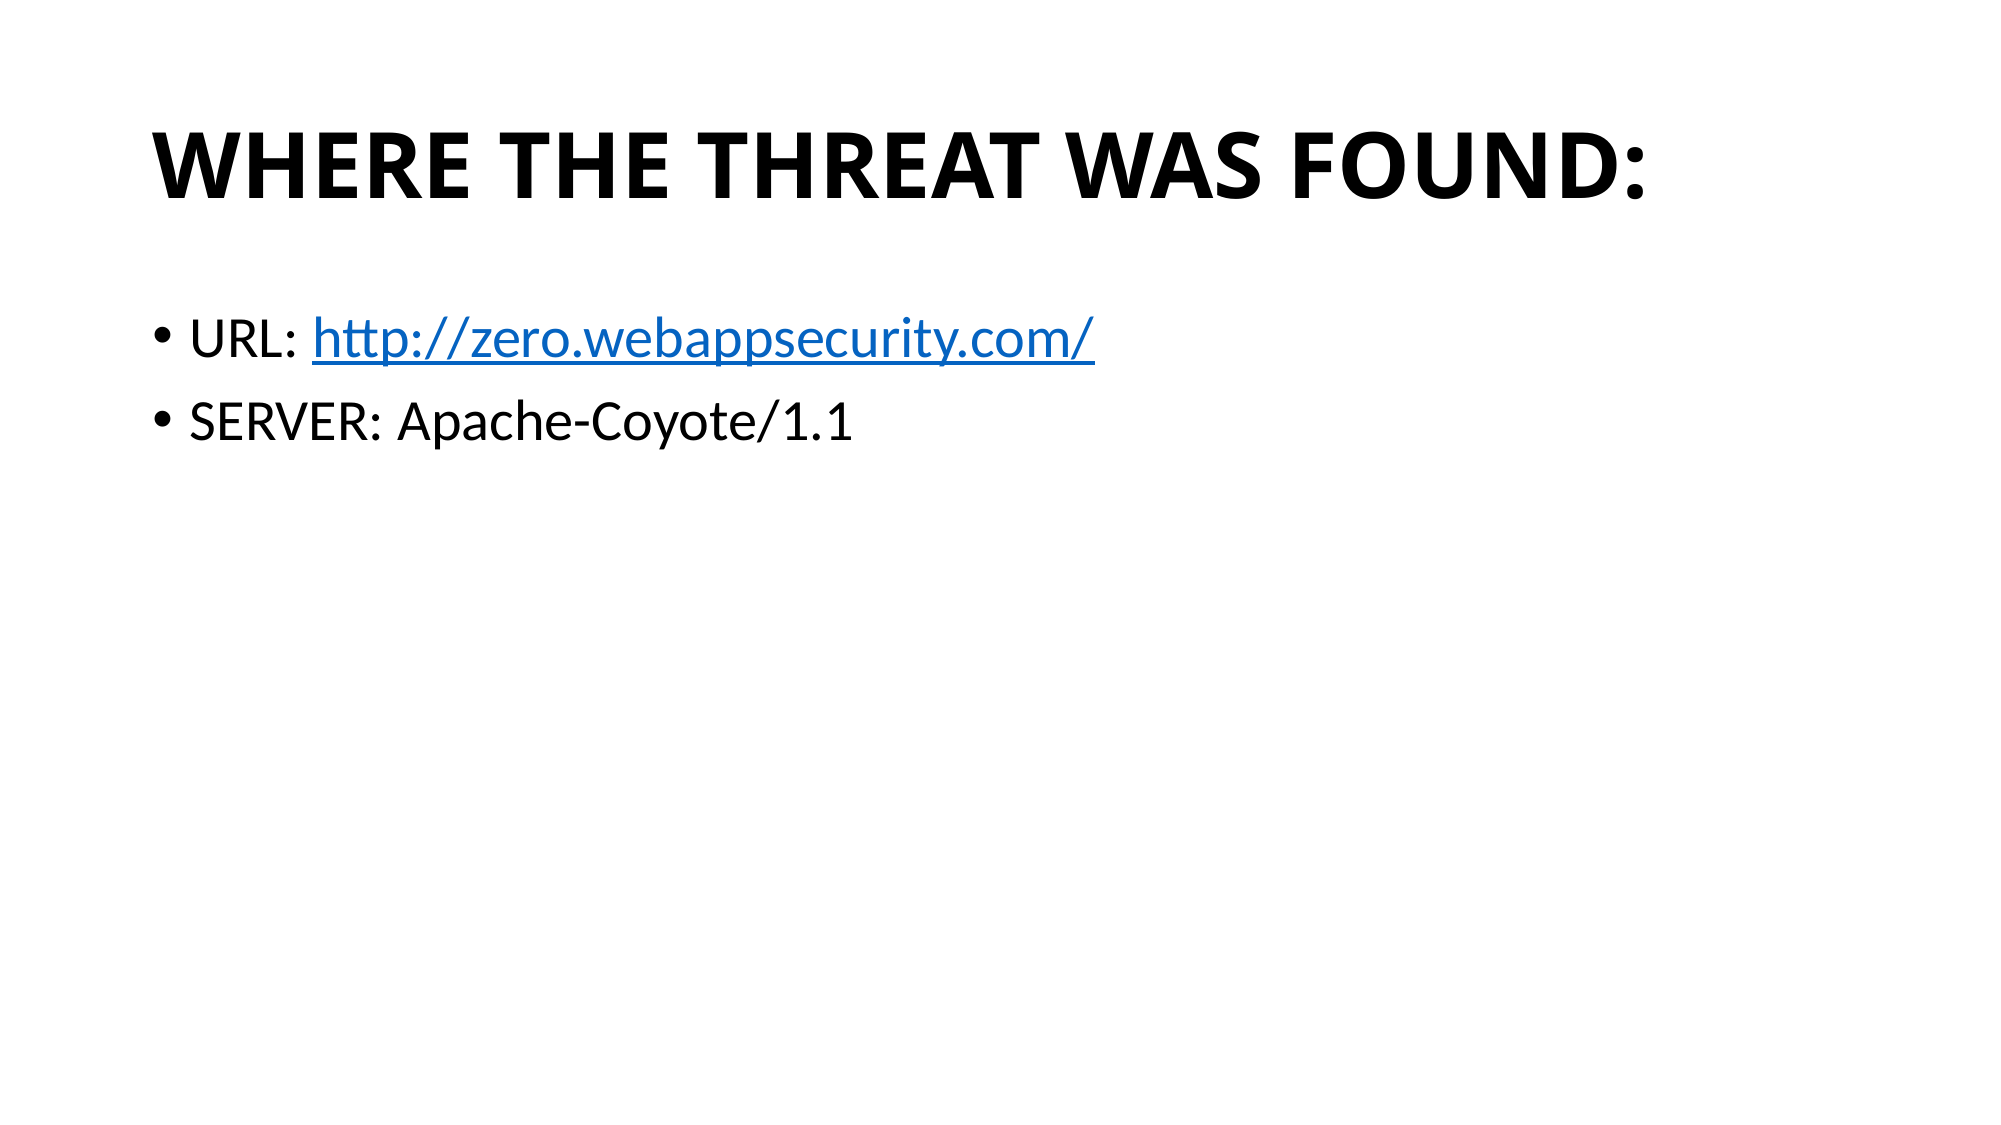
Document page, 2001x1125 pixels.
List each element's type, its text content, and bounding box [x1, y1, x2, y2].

list URL: http://zero.webappsecurity.com/ SERVER: Apache-Coyote/1.1 [137, 299, 1863, 1014]
title WHERE THE THREAT WAS FOUND: [137, 59, 1863, 278]
